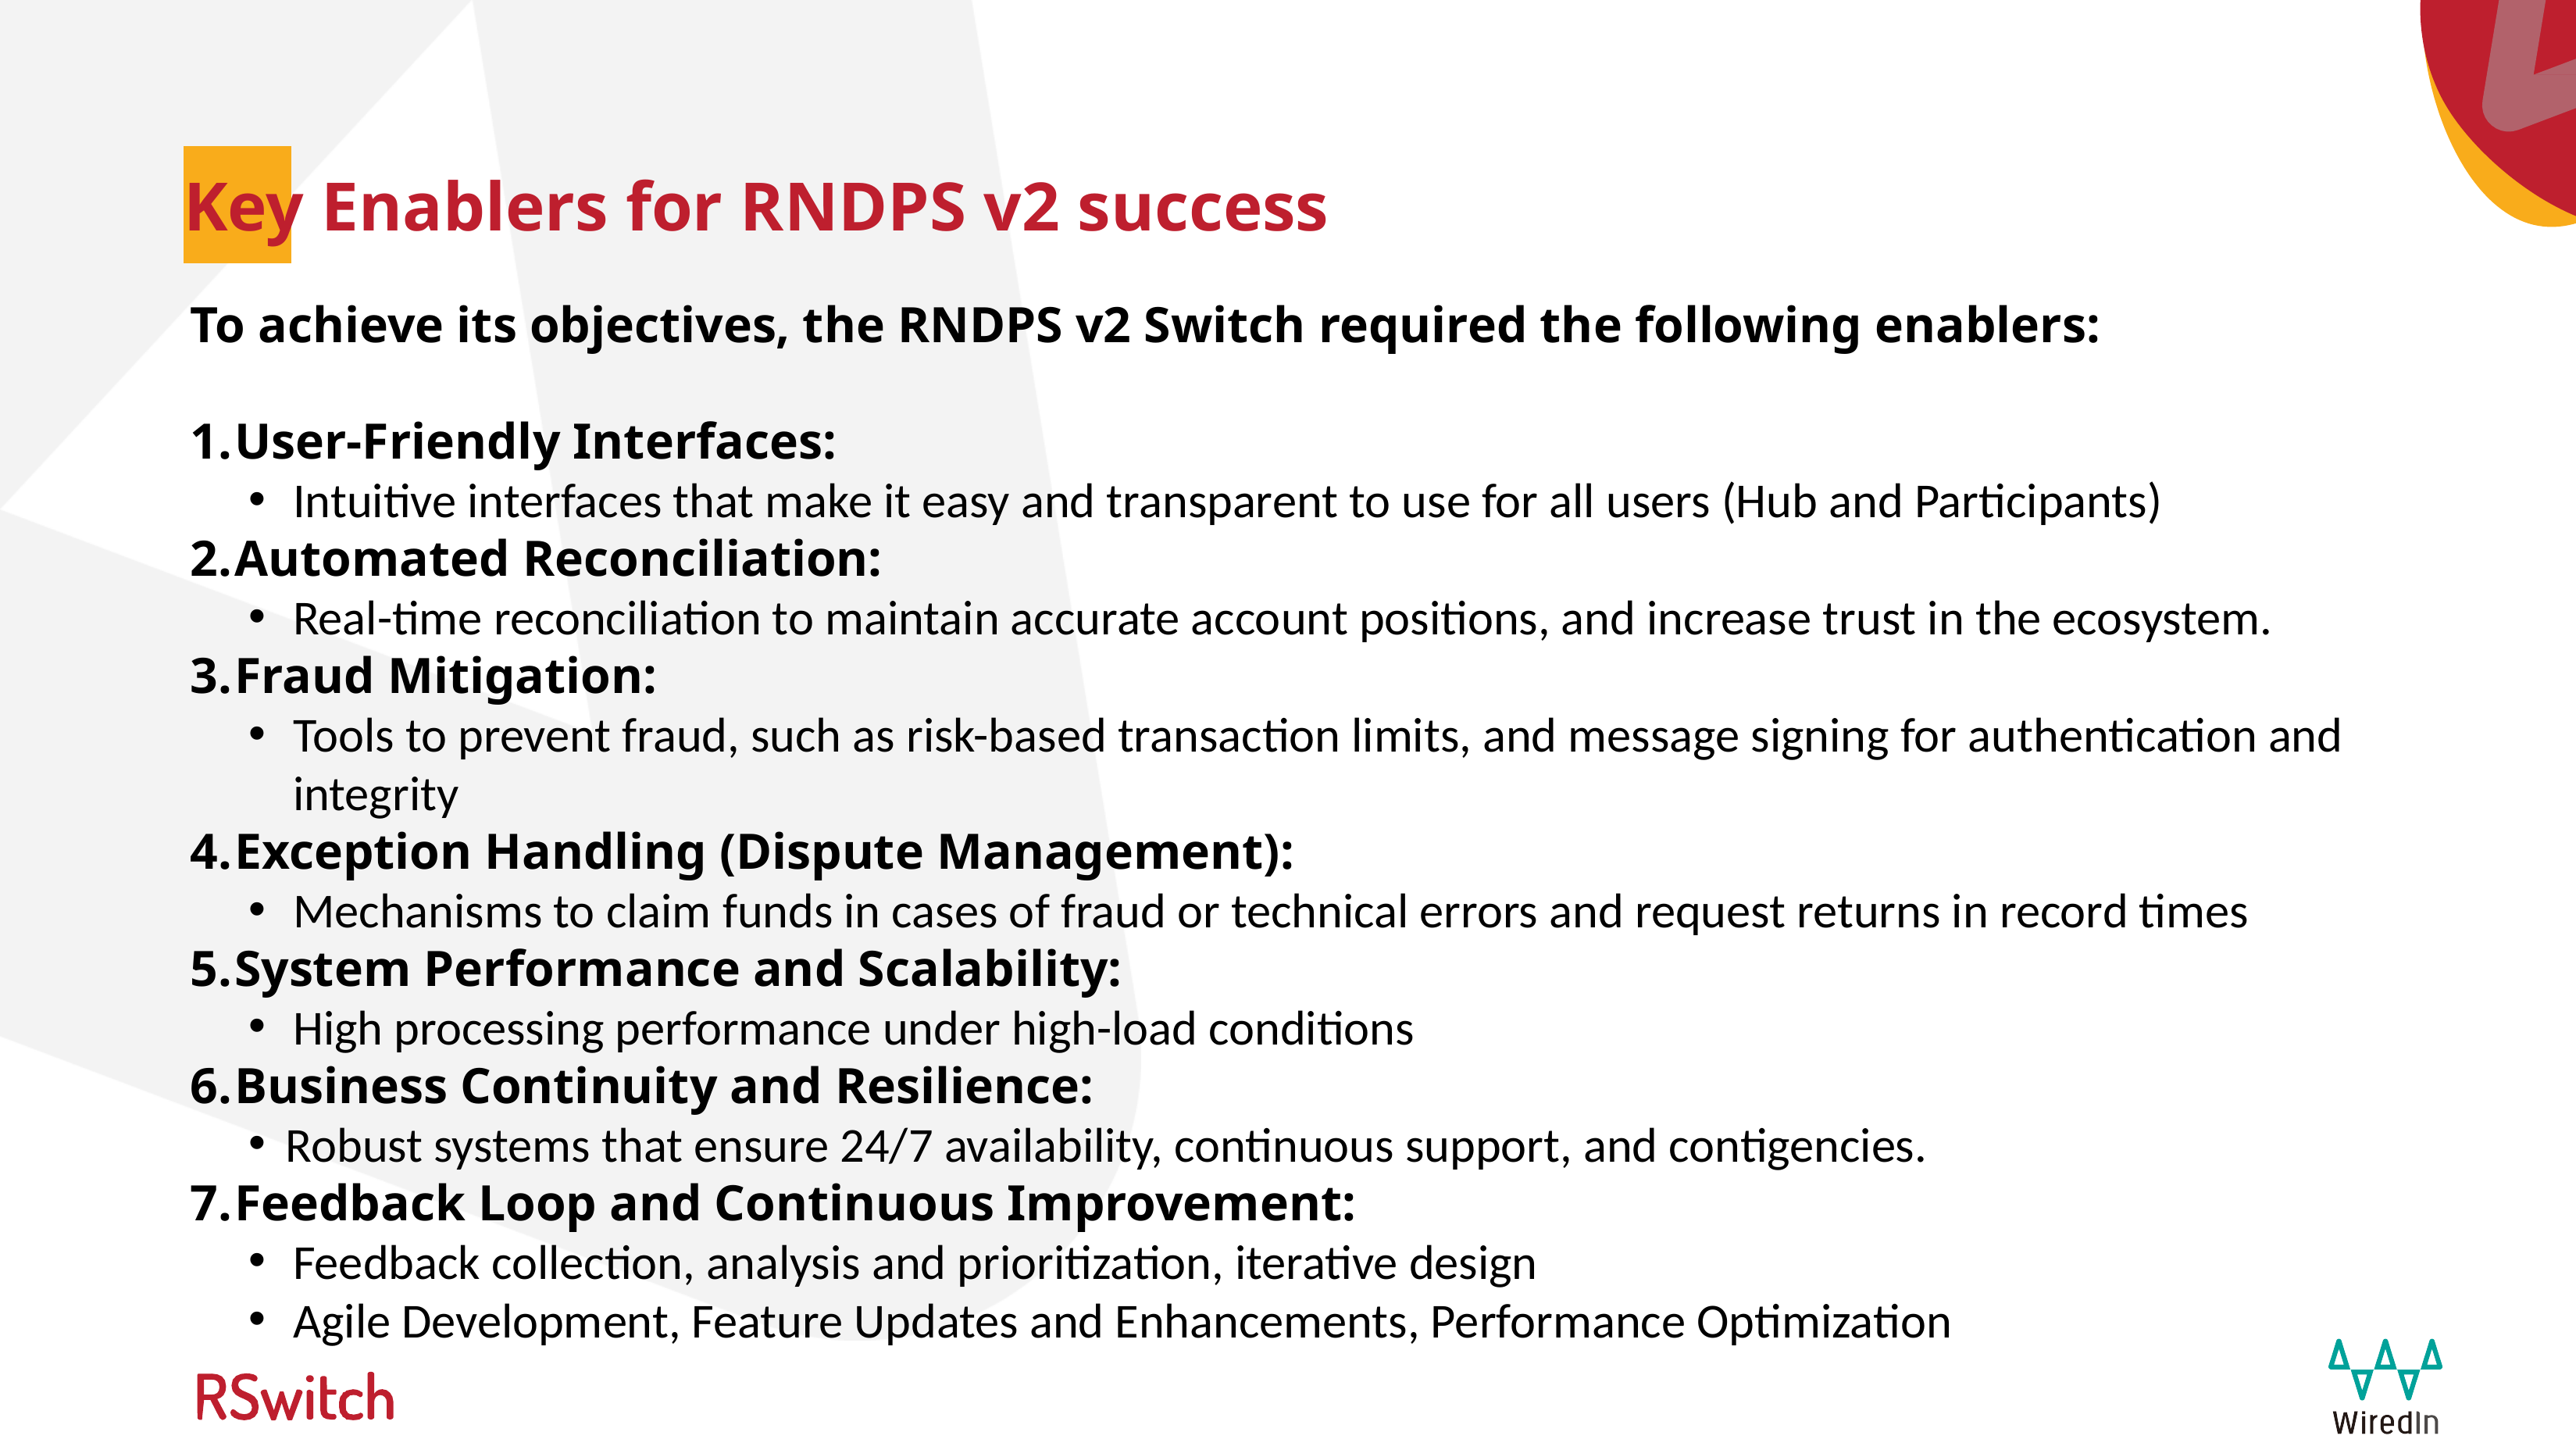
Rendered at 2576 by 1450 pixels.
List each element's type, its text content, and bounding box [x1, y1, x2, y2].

picture [2321, 1323, 2449, 1450]
picture [0, 0, 1141, 1341]
title Key Enablers for RNDPS v2 success [184, 164, 2447, 245]
picture [339, 1389, 363, 1420]
list To achieve its objectives, the RNDPS v2 Switch required the following enablers: User-Friendly Interfaces: Intuitive interfaces that make it easy and transparent to use for all users (Hub and Participants) Automated Reconciliation: Real-time reconciliation to maintain accurate account positions, and increase trust in the ecosystem. Fraud Mitigation: Tools to prevent fraud, such as risk-based transaction limits, and message signing for authentication and integrity Exception Handling (Dispute Management): Mechanisms to claim funds in cases of fraud or technical errors and request returns in record times System Performance and Scalability: High processing performance under high-load conditions Business Continuity and Resilience: Robust systems that ensure 24/7 availability, continuous support, and contigencies. Feedback Loop and Continuous Improvement: Feedback collection, analysis and prioritization, iterative design Agile Development, Feature Updates and Enhancements, Performance Optimization [191, 293, 2441, 1359]
